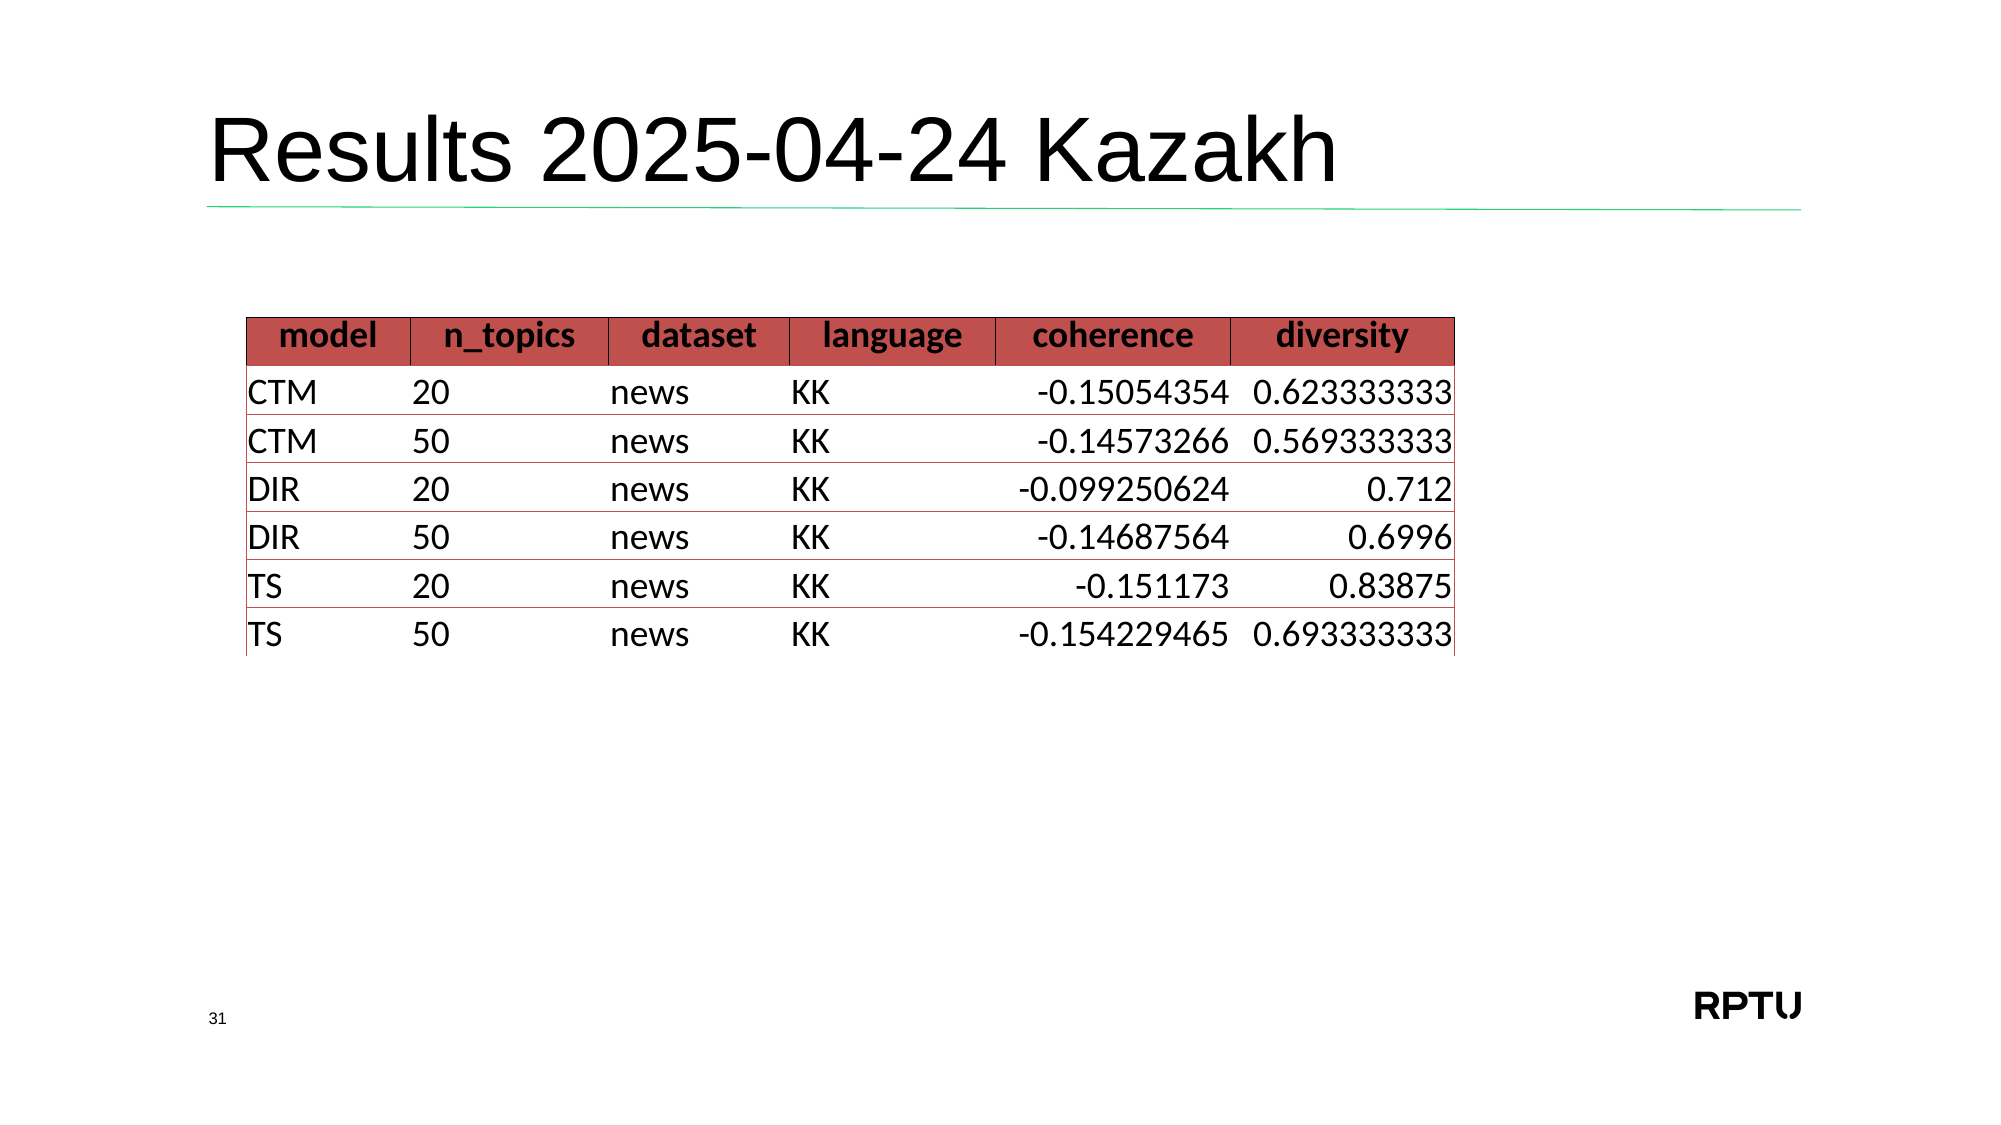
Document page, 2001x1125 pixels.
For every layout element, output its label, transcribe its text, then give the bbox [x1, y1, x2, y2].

table_cell 50 [410, 608, 609, 656]
table_header diversity [1231, 318, 1454, 365]
table_cell 0.569333333 [1231, 415, 1454, 462]
table_cell news [609, 512, 790, 559]
table_cell news [609, 366, 790, 414]
table_cell 20 [410, 366, 609, 414]
slide_number 31 [208, 989, 284, 1028]
table_cell CTM [247, 415, 410, 462]
table_cell DIR [247, 463, 410, 511]
table_cell 20 [410, 463, 609, 511]
table_cell 0.693333333 [1231, 608, 1454, 656]
table_cell KK [790, 463, 996, 511]
table_cell CTM [247, 366, 410, 414]
table_header language [790, 318, 995, 365]
table_cell 50 [410, 512, 609, 559]
table_cell 0.6996 [1231, 512, 1454, 559]
picture [1550, 816, 1946, 1125]
table_cell -0.14573266 [996, 415, 1231, 462]
table_header coherence [996, 318, 1230, 365]
table_cell news [609, 560, 790, 607]
table_header n_topics [411, 318, 608, 365]
table_cell news [609, 415, 790, 462]
table_cell DIR [247, 512, 410, 559]
table_cell -0.154229465 [996, 608, 1231, 656]
table_cell 0.712 [1231, 463, 1454, 511]
table_cell TS [247, 608, 410, 656]
table_header model [247, 318, 410, 365]
table_cell 0.623333333 [1231, 366, 1454, 414]
table_cell TS [247, 560, 410, 607]
table_cell -0.151173 [996, 560, 1231, 607]
table_cell news [609, 463, 790, 511]
table_cell KK [790, 560, 996, 607]
table_cell KK [790, 608, 996, 656]
table_cell KK [790, 366, 996, 414]
table_cell KK [790, 415, 996, 462]
table_cell -0.099250624 [996, 463, 1231, 511]
title Results 2025-04-24 Kazakh [208, 59, 1802, 202]
table_header dataset [609, 318, 789, 365]
table_cell -0.14687564 [996, 512, 1231, 559]
table_cell 20 [410, 560, 609, 607]
table_cell KK [790, 512, 996, 559]
table_cell 0.83875 [1231, 560, 1454, 607]
table_cell news [609, 608, 790, 656]
table_cell -0.15054354 [996, 366, 1231, 414]
table_cell 50 [410, 415, 609, 462]
